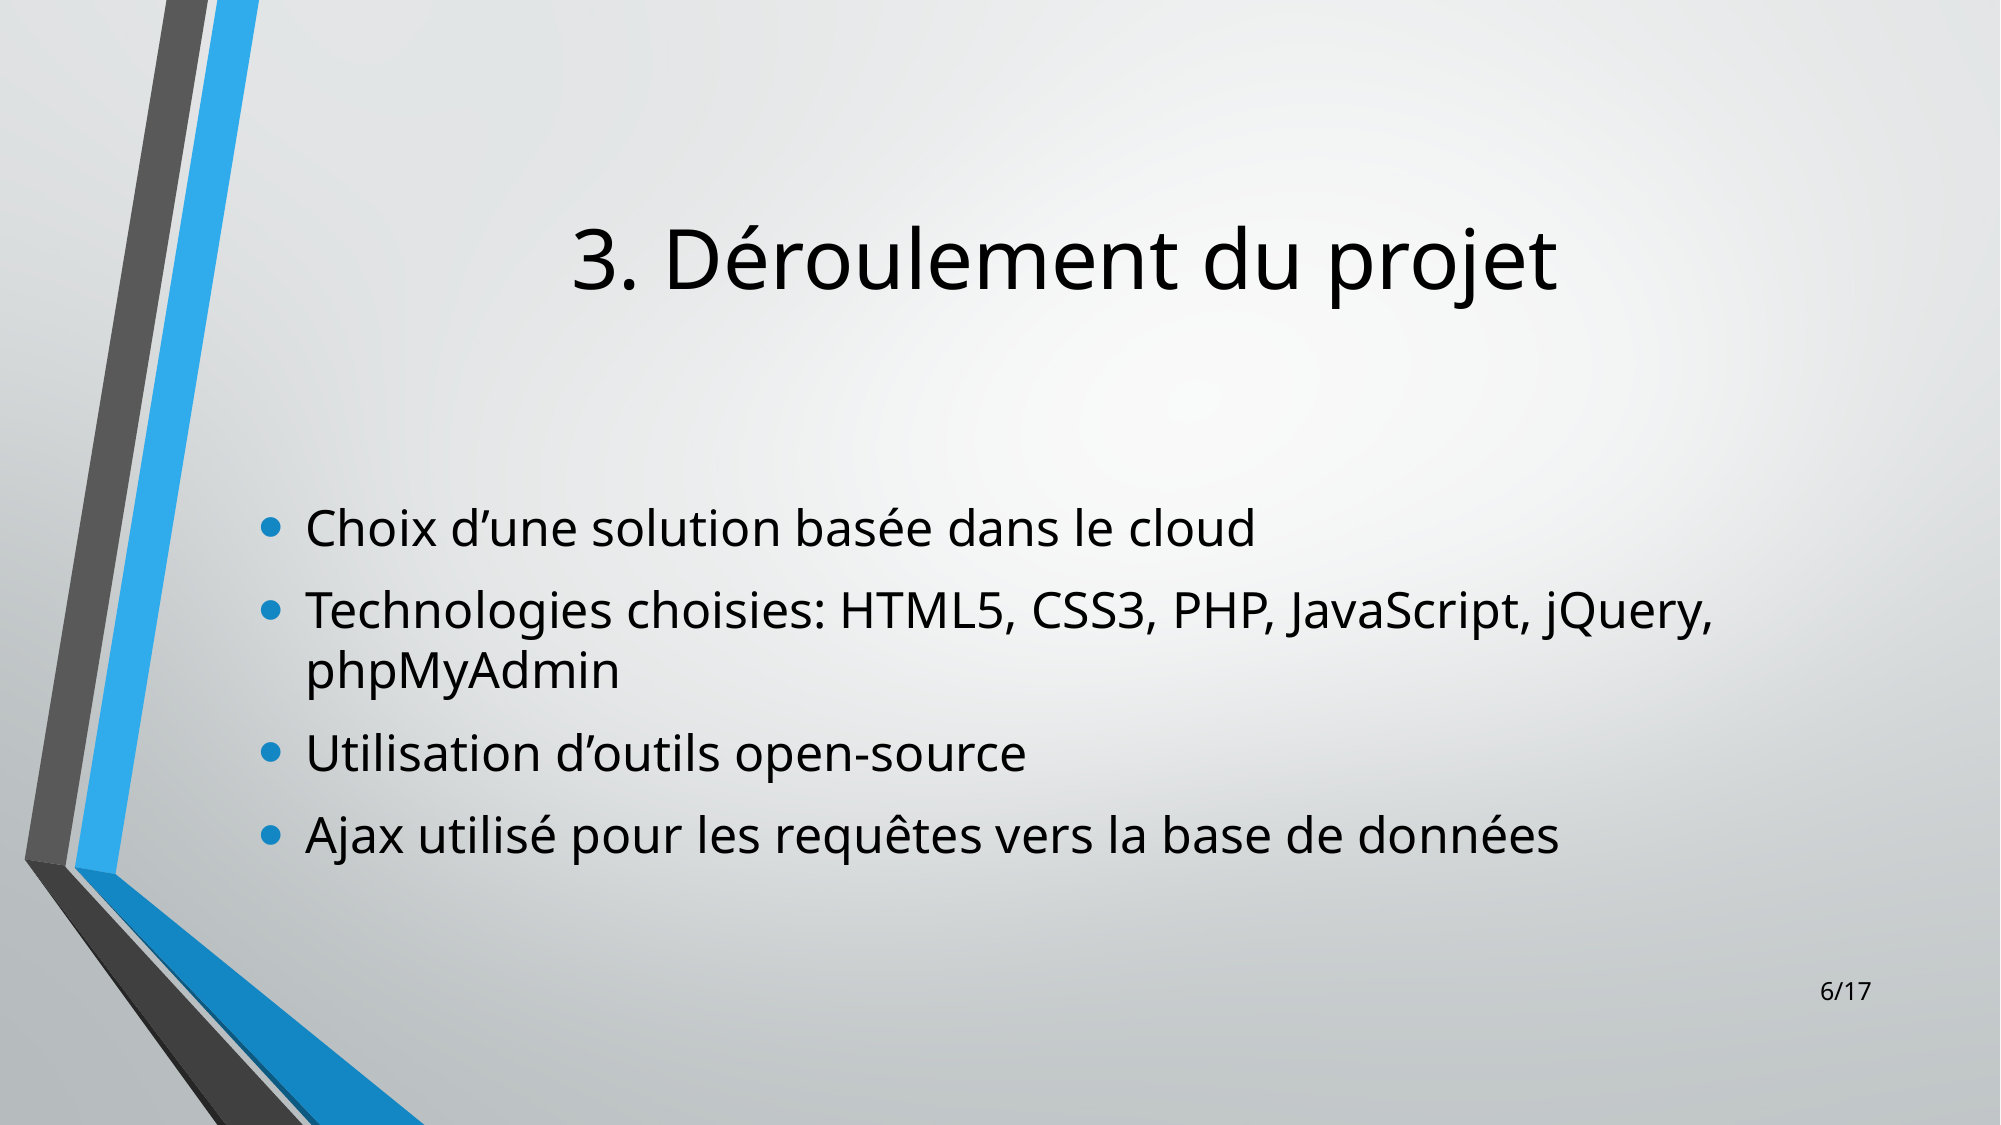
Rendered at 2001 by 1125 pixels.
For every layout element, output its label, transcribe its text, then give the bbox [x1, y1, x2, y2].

title 3. Déroulement du projet [243, 112, 1887, 355]
slide_number 6 [1796, 962, 1887, 1023]
list Choix d’une solution basée dans le cloud Technologies choisies: HTML5, CSS3, PHP, JavaScript, jQuery, phpMyAdmin Utilisation d’outils open-source Ajax utilisé pour les requêtes vers la base de données [243, 355, 1887, 1005]
